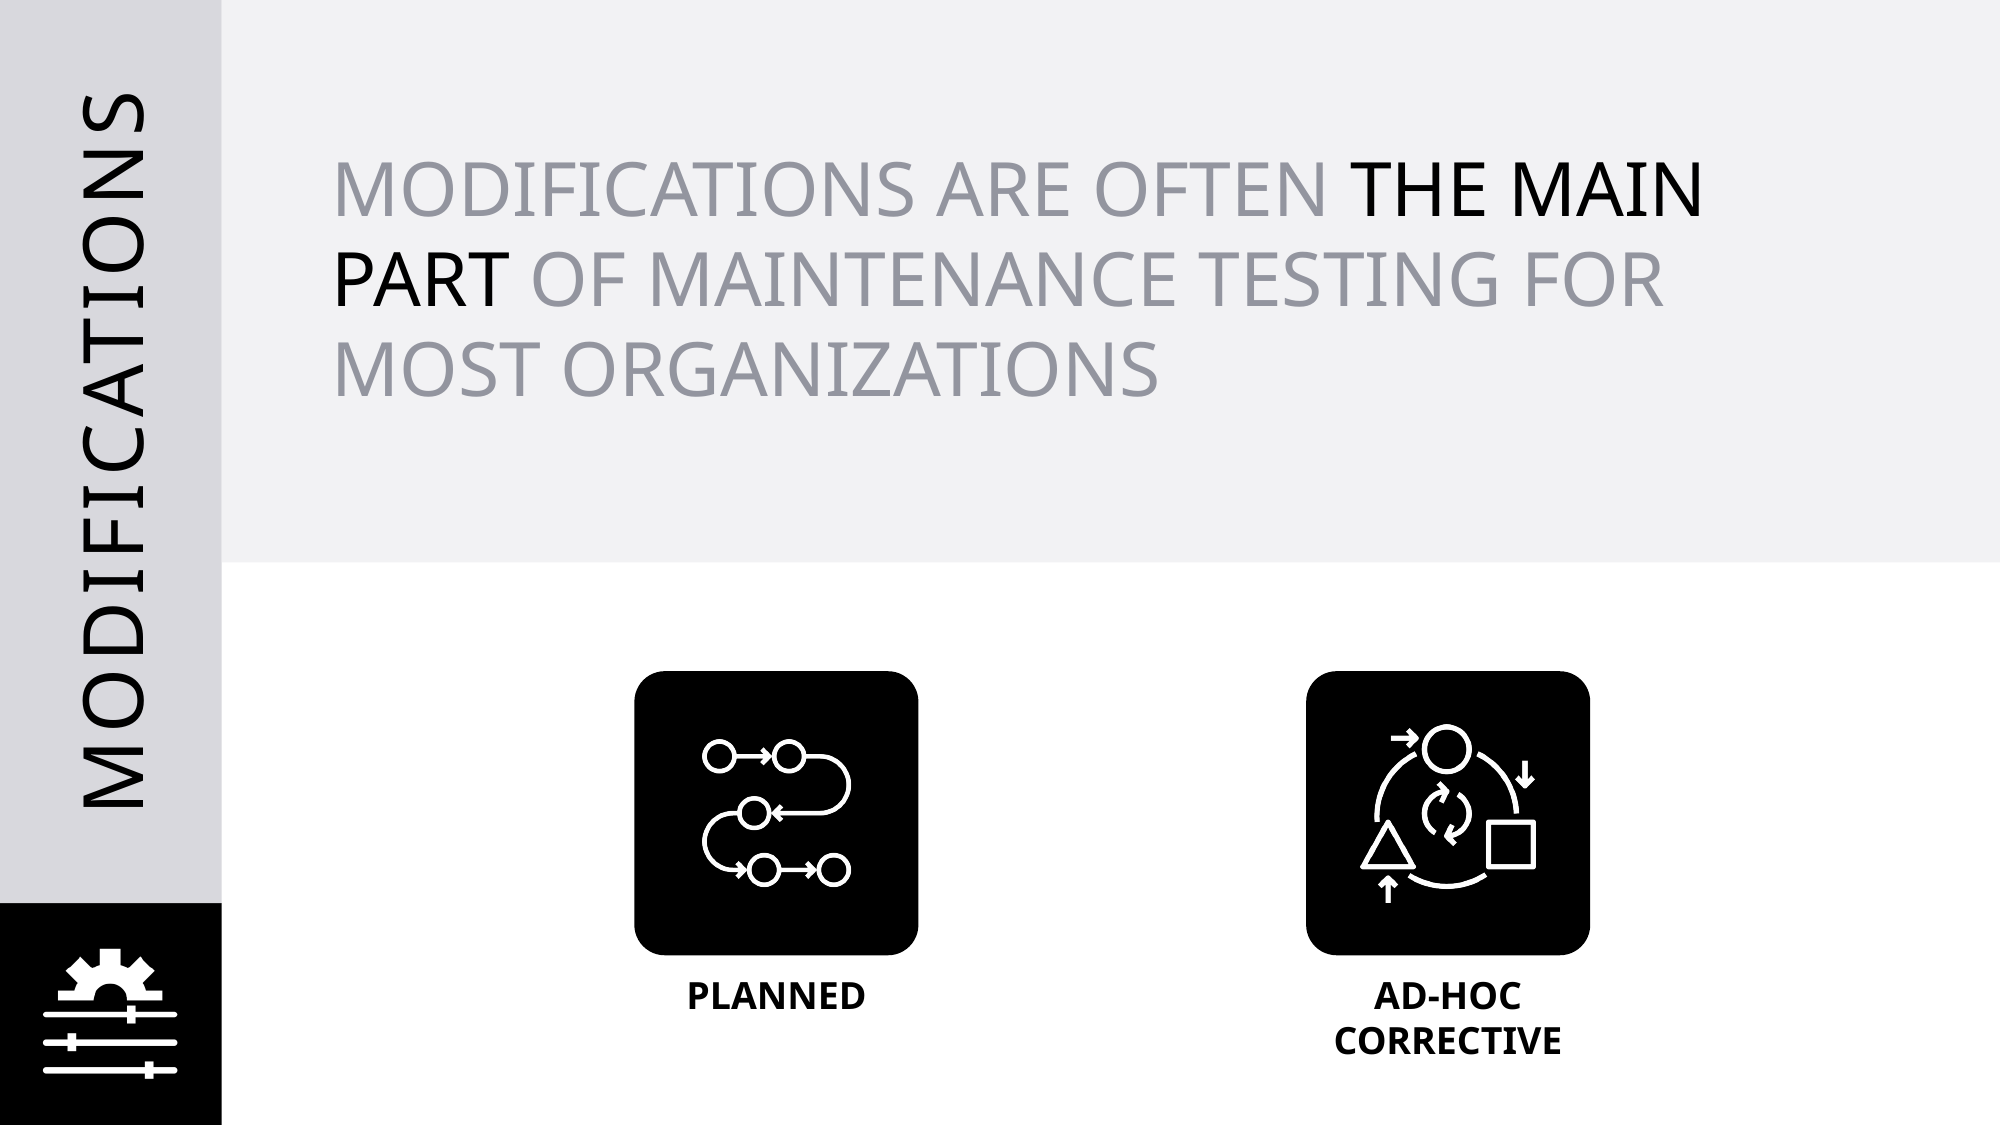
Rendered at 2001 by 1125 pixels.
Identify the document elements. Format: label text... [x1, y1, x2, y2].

text_box [0, 0, 223, 904]
picture [17, 921, 205, 1110]
text_box [221, 0, 2000, 563]
text_box AD-HOC CORRECTIVE [1179, 964, 1717, 1070]
picture [1360, 724, 1536, 903]
text_box MODIFICATIONS [52, 35, 168, 872]
text_box MODIFICATIONS ARE OFTEN THE MAIN PART OF MAINTENANCE TESTING FOR MOST ORGANIZATIONS [316, 134, 1908, 422]
text_box [633, 670, 920, 957]
picture [697, 734, 856, 893]
text_box [1305, 670, 1592, 957]
text_box PLANNED [508, 964, 1045, 1025]
text_box [0, 904, 223, 1125]
